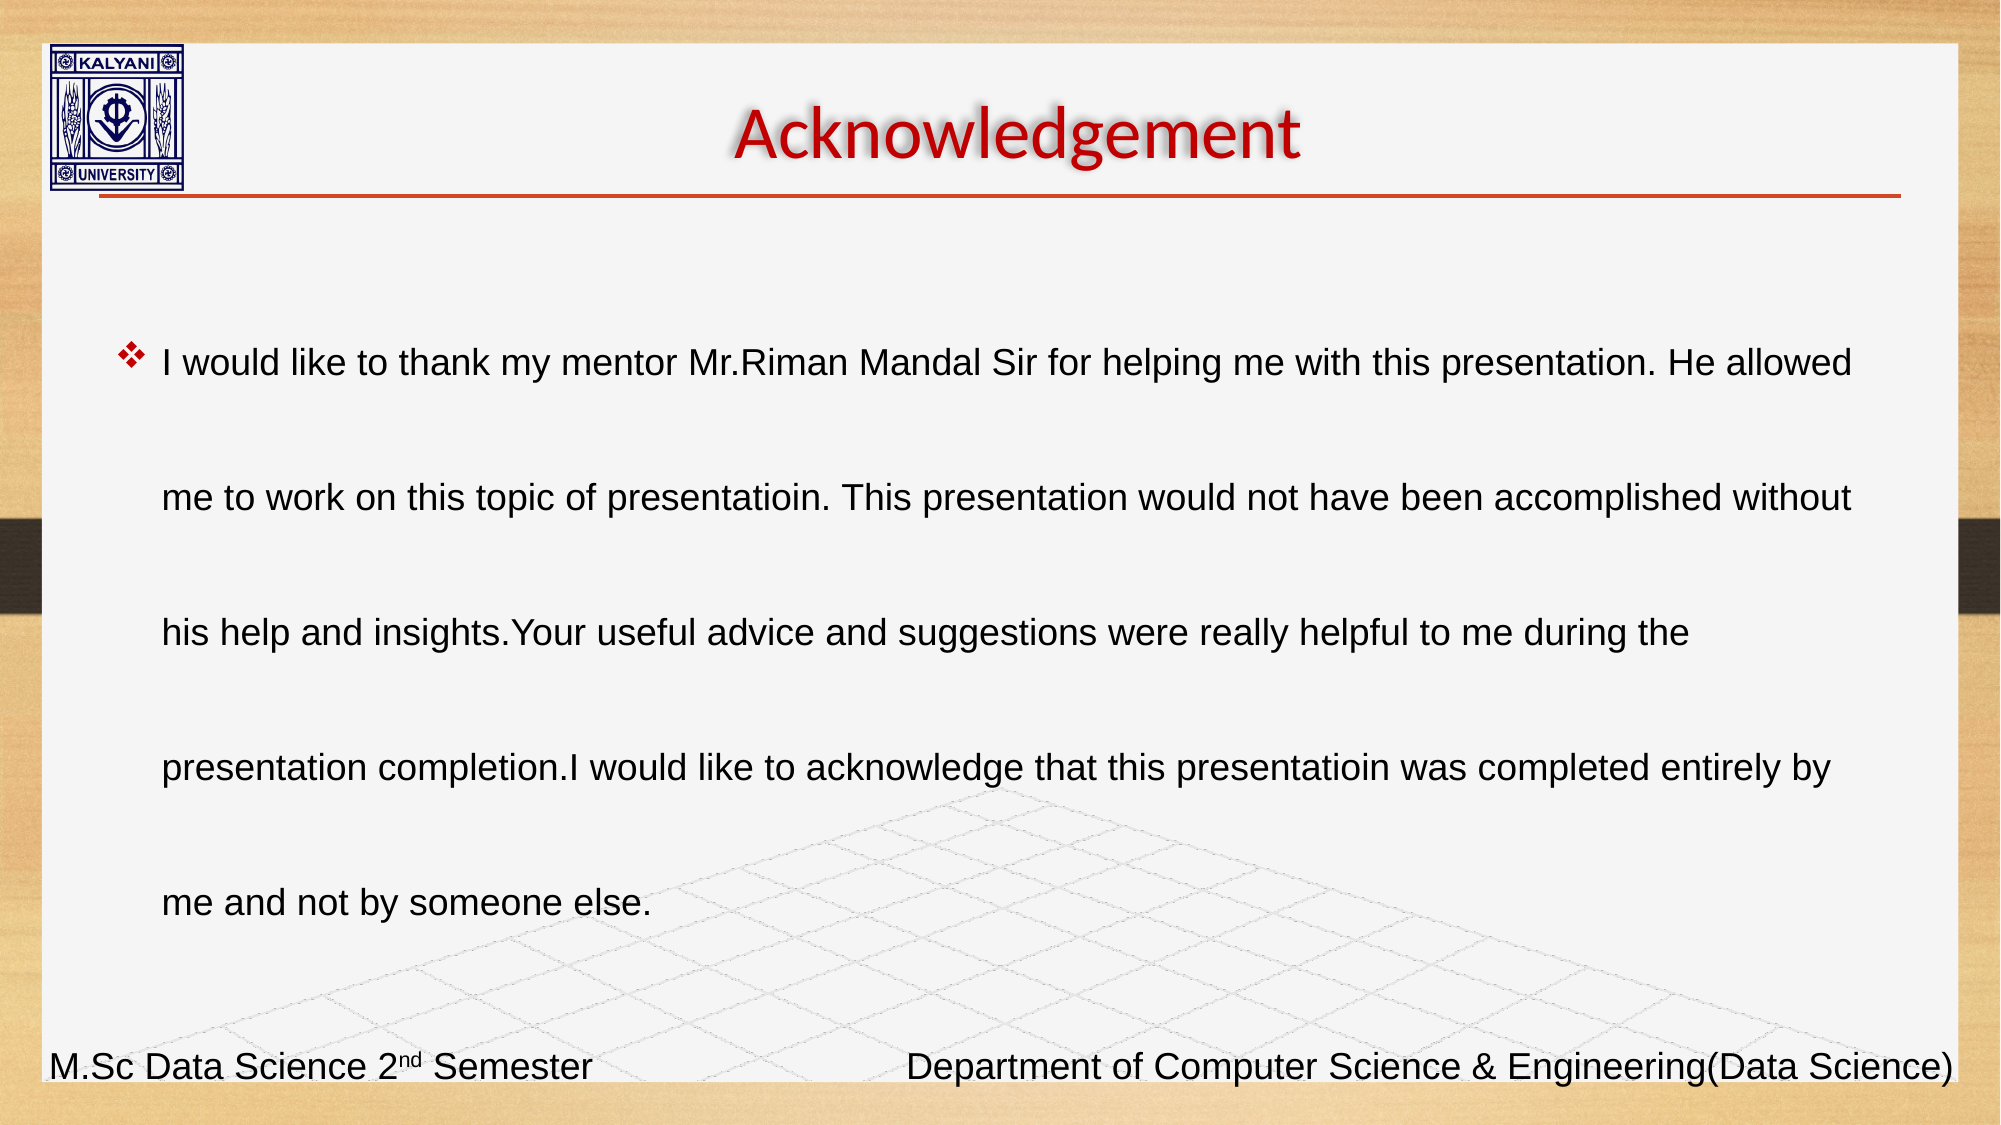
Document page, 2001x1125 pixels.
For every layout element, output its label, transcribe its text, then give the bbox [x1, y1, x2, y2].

text_box M.Sc Data Science 2nd Semester [33, 1041, 680, 1107]
picture [0, 0, 2001, 1125]
text_box Department of Computer Science & Engineering(Data Science) [891, 1041, 1987, 1107]
text_box I would like to thank my mentor Mr.Riman Mandal Sir for helping me with this presentation. He allowed me to work on this topic of presentatioin. This presentation would not have been accomplished without his help and insights.Your useful advice and suggestions were really helpful to me during the presentation completion.I would like to acknowledge that this presentatioin was completed entirely by me and not by someone else. [99, 240, 1899, 931]
text_box [99, 207, 1900, 1003]
title Acknowledgement [184, 67, 1899, 191]
